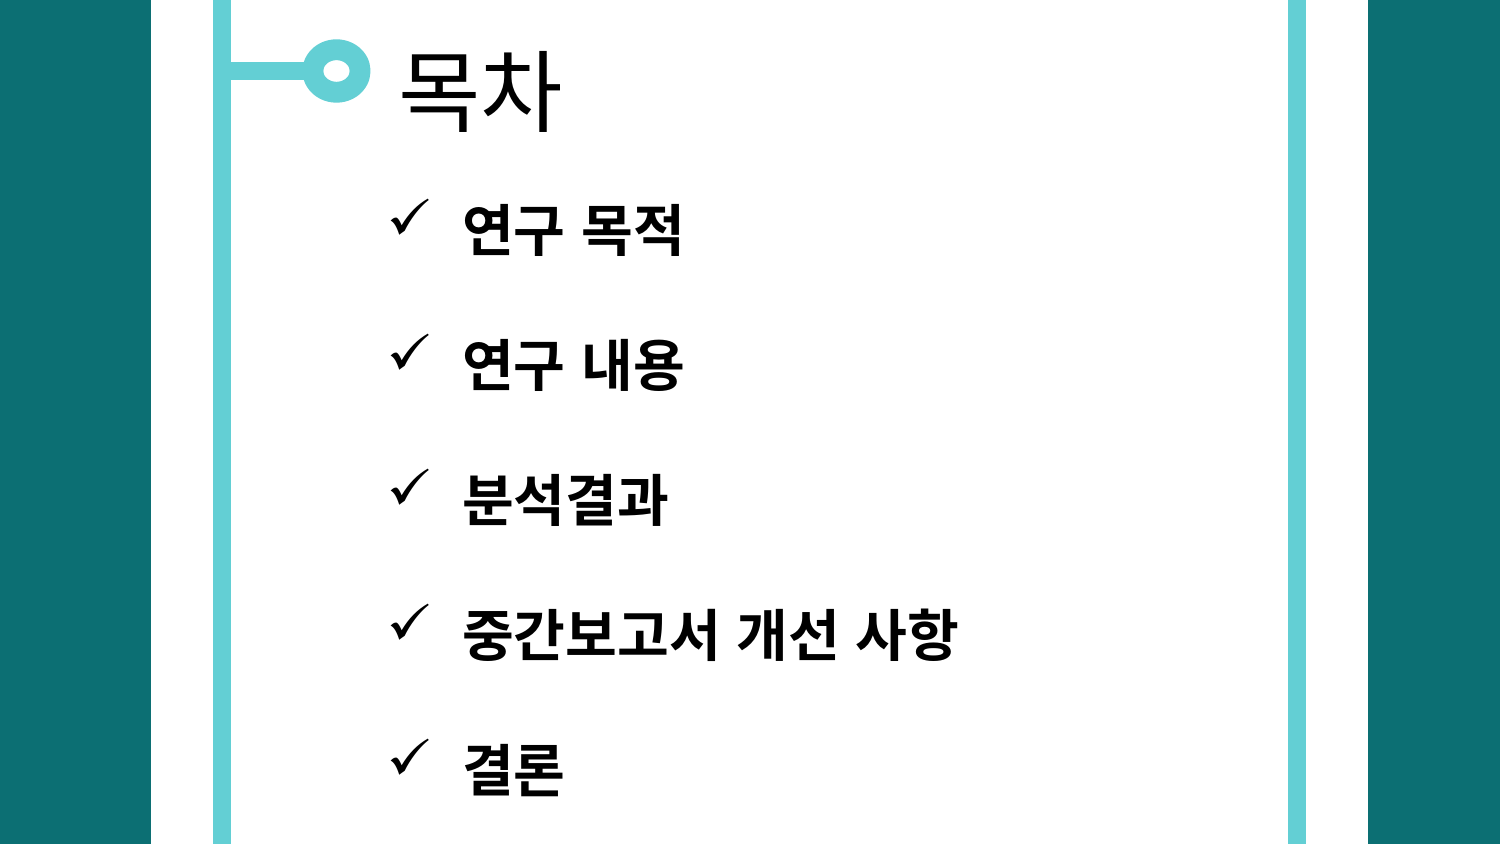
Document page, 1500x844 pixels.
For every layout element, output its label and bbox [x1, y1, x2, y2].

text_box [150, 0, 1368, 844]
text_box [218, 49, 361, 93]
